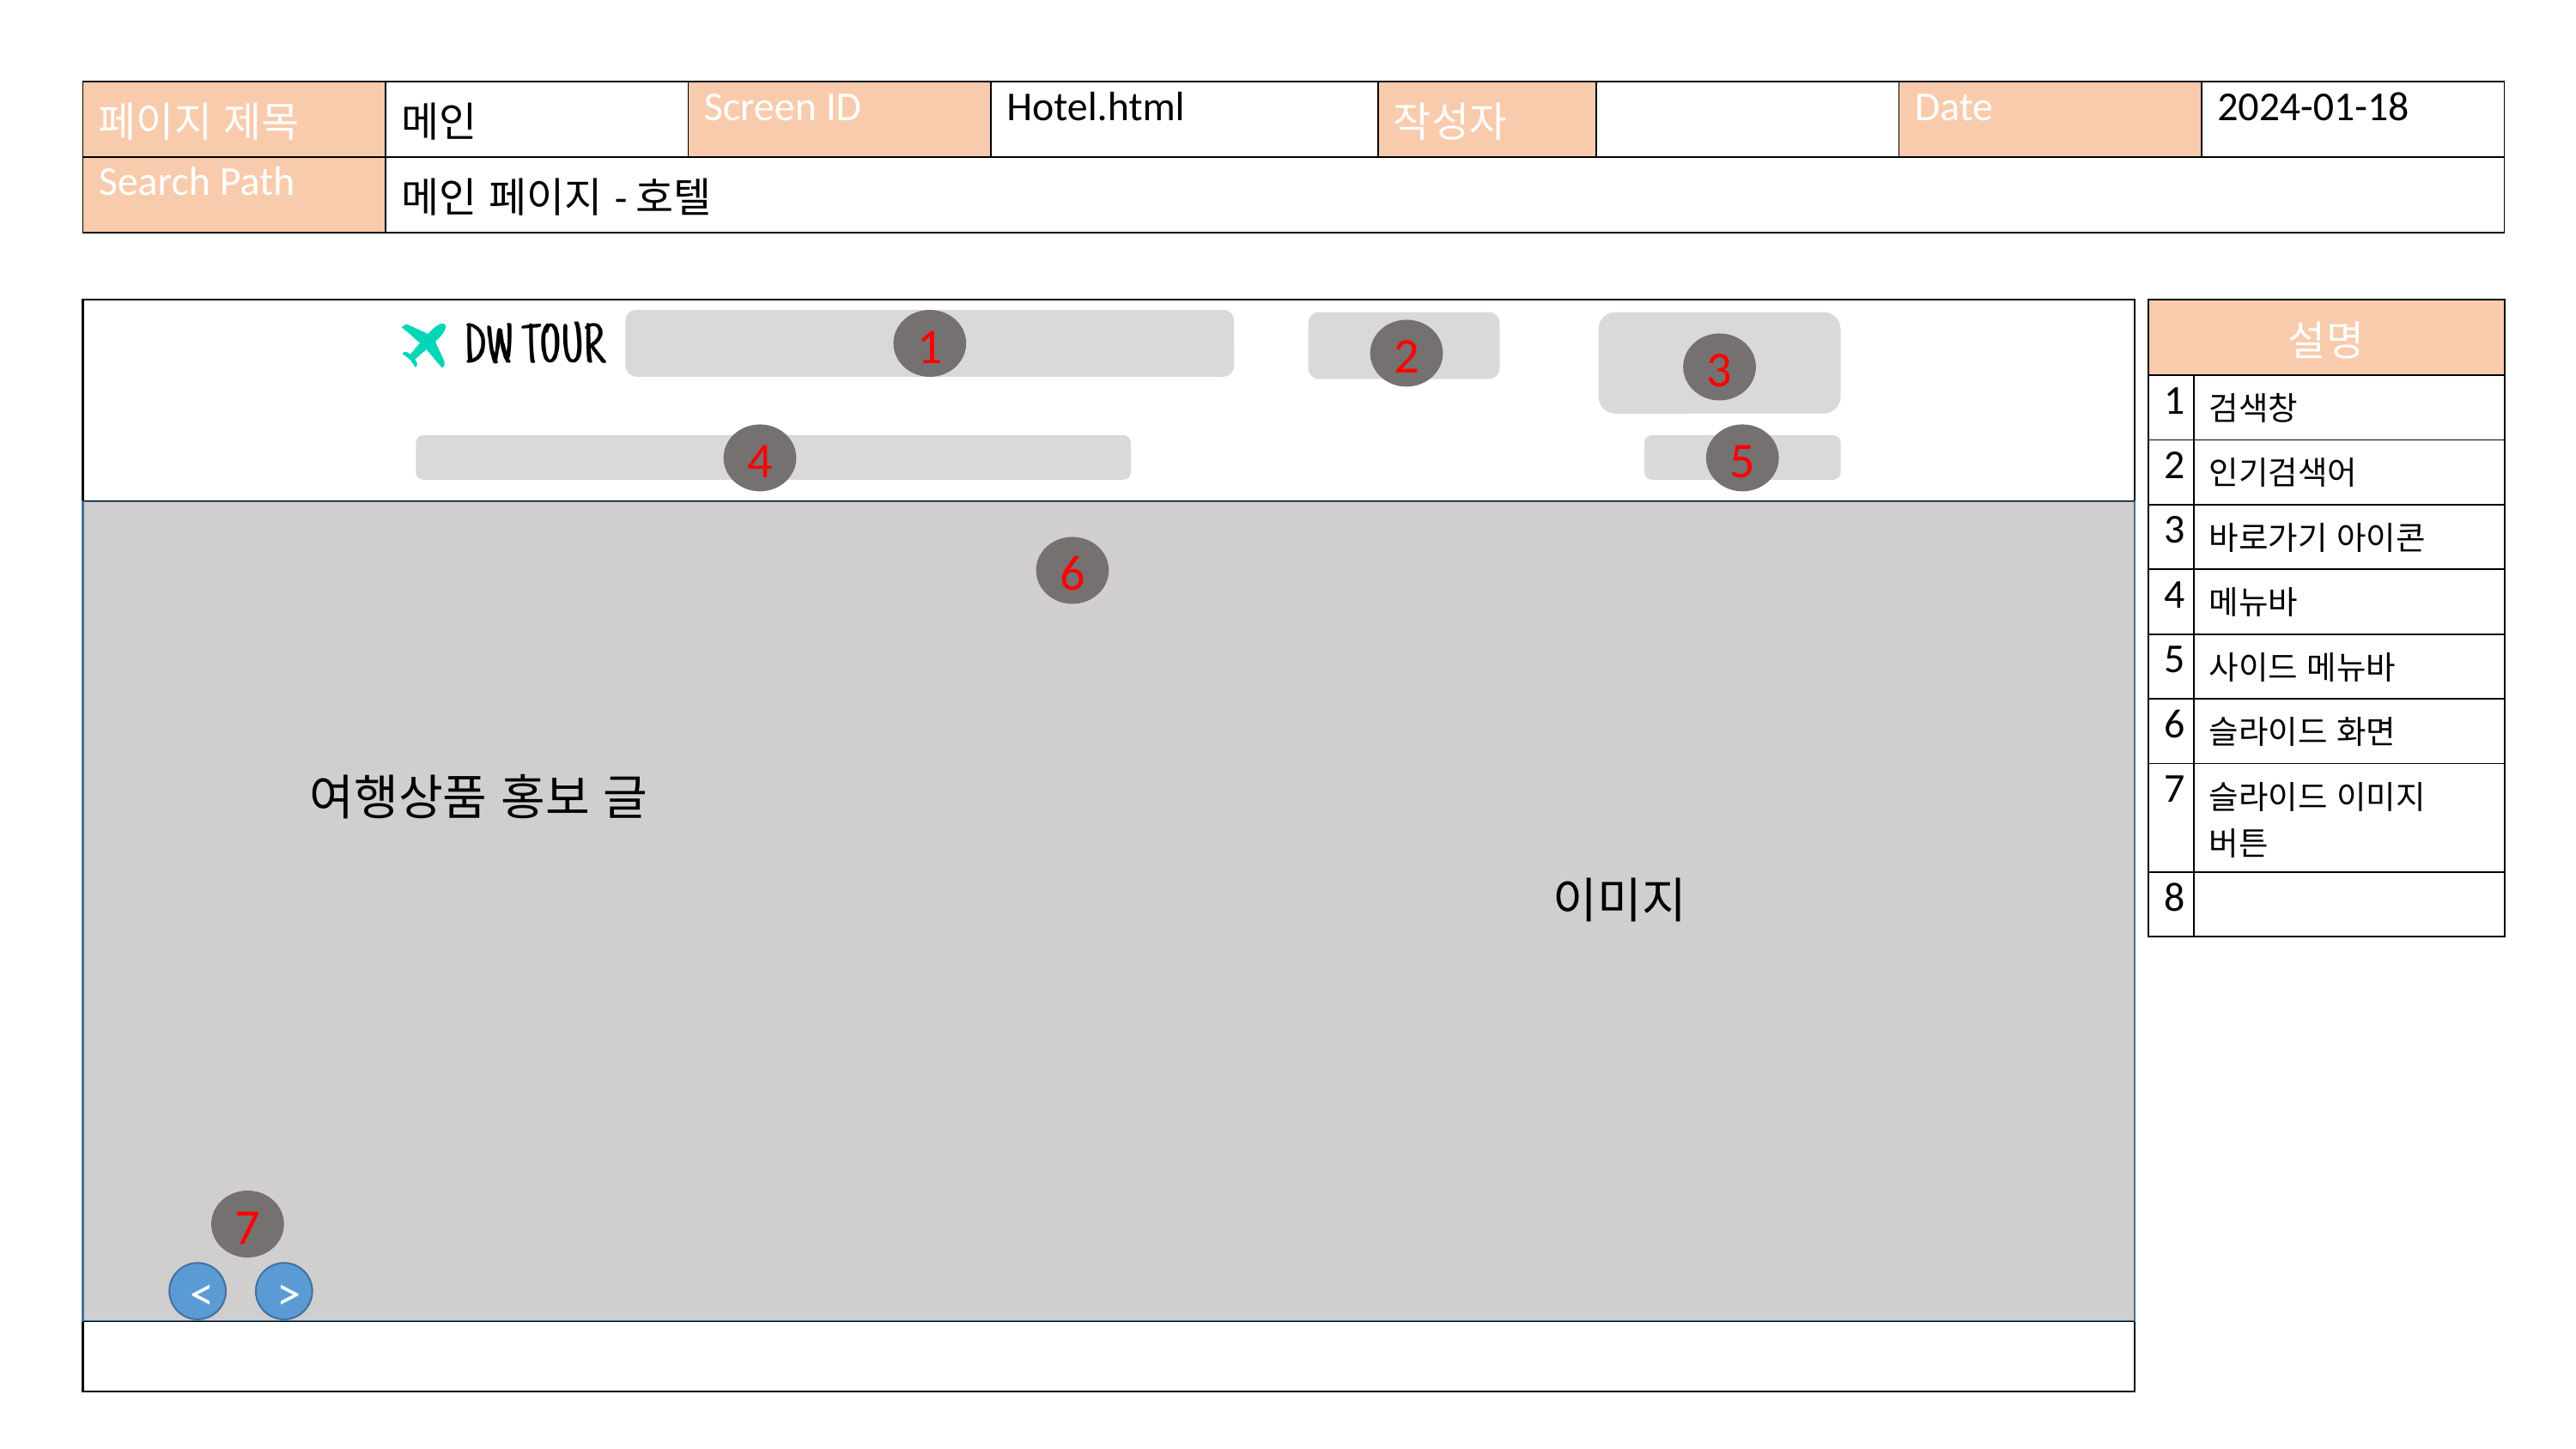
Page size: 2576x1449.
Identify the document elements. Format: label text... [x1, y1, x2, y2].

text_box [415, 433, 732, 481]
text_box [1597, 311, 1842, 415]
table_header 메인 [386, 82, 688, 156]
table_cell 1 [2149, 376, 2193, 440]
text_box 1 [892, 308, 968, 379]
table_cell 사이드 메뉴바 [2195, 635, 2504, 698]
table_cell 4 [2149, 570, 2193, 634]
text_box [1770, 433, 1842, 481]
table_header 페이지 제목 [83, 82, 385, 156]
table_header Date [1899, 82, 2201, 156]
text_box 6 [1035, 536, 1110, 605]
table_header [1597, 82, 1899, 156]
table_cell 8 [2149, 873, 2193, 936]
text_box 4 [722, 423, 798, 493]
text_box [931, 308, 1236, 378]
table_cell 2 [2149, 440, 2193, 504]
table_header 2024-01-18 [2202, 82, 2504, 156]
text_box < [168, 1262, 228, 1320]
table_cell 메뉴바 [2195, 570, 2504, 634]
text_box [82, 1322, 2136, 1392]
table_header 작성자 [1379, 82, 1595, 156]
text_box [787, 433, 1133, 481]
picture [394, 312, 613, 377]
text_box > [254, 1262, 313, 1320]
table_header Hotel.html [992, 82, 1377, 156]
table_cell 슬라이드 화면 [2195, 700, 2504, 763]
table_cell 7 [2149, 764, 2193, 871]
table_header Screen ID [689, 82, 990, 156]
table_cell 5 [2149, 635, 2193, 698]
text_box 2 [1369, 318, 1444, 388]
table_cell 6 [2149, 700, 2193, 763]
table_cell 검색창 [2195, 376, 2504, 440]
table_header 설명 [2149, 300, 2504, 374]
table_cell Search Path [83, 158, 385, 232]
text_box [1307, 311, 1501, 380]
text_box [82, 500, 2136, 1322]
text_box 3 [1682, 332, 1757, 402]
text_box [82, 299, 2136, 500]
table_cell 메인 페이지-호텔 [386, 158, 2504, 232]
table_cell 슬라이드 이미지 버튼 [2195, 764, 2504, 871]
text_box [1643, 433, 1715, 481]
table_cell 바로가기 아이콘 [2195, 506, 2504, 568]
table_cell 인기검색어 [2195, 440, 2504, 504]
text_box 7 [210, 1189, 285, 1259]
text_box 여행상품 홍보 글 [296, 760, 661, 832]
table_cell 3 [2149, 506, 2193, 568]
text_box 5 [1704, 423, 1780, 493]
table_cell [2195, 873, 2504, 936]
text_box 이미지 [1540, 864, 1699, 935]
text_box [624, 308, 929, 378]
